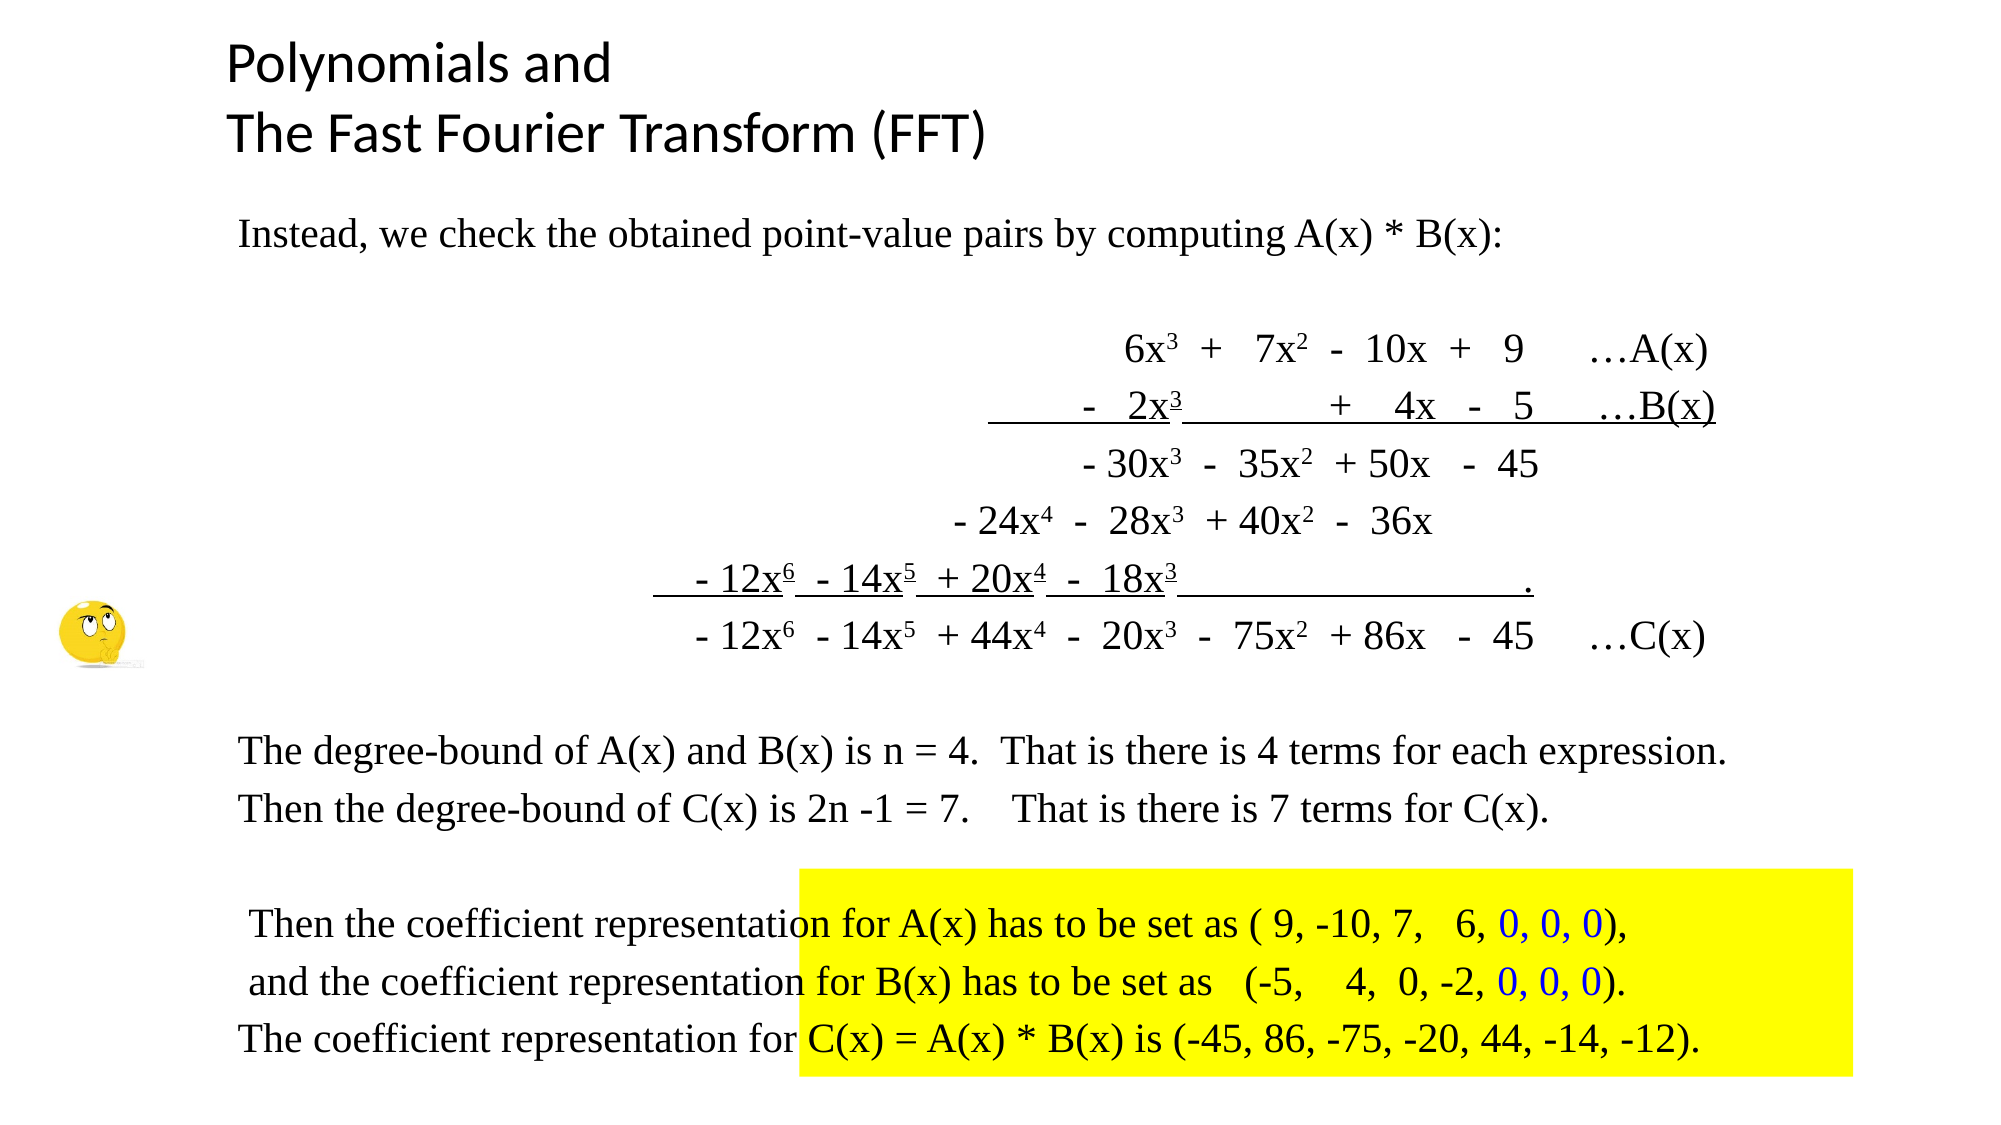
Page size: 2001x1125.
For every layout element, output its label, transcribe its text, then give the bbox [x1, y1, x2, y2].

text_box Instead, we check the obtained point-value pairs by computing A(x) * B(x): 6x3 + 7x2 - 10x + 9 …A(x) - 2x3 + 4x - 5 …B(x) - 30x3 - 35x2 + 50x - 45 - 24x4 - 28x3 + 40x2 - 36x - 12x6 - 14x5 + 20x4 - 18x3 . - 12x6 - 14x5 + 44x4 - 20x3 - 75x2 + 86x - 45 …C(x) The degree-bound of A(x) and B(x) is n = 4. That is there is 4 terms for each expression. Then the degree-bound of C(x) is 2n -1 = 7. That is there is 7 terms for C(x). Then the coefficient representation for A(x) has to be set as ( 9, -10, 7, 6, 0, 0, 0), and the coefficient representation for B(x) has to be set as (-5, 4, 0, -2, 0, 0, 0). The coefficient representation for C(x) = A(x) * B(x) is (-45, 86, -75, -20, 44, -14, -12). [222, 190, 1777, 1069]
picture [37, 596, 147, 671]
text_box [799, 868, 1854, 1077]
text_box Polynomials and The Fast Fourier Transform (FFT) [211, 17, 1181, 191]
